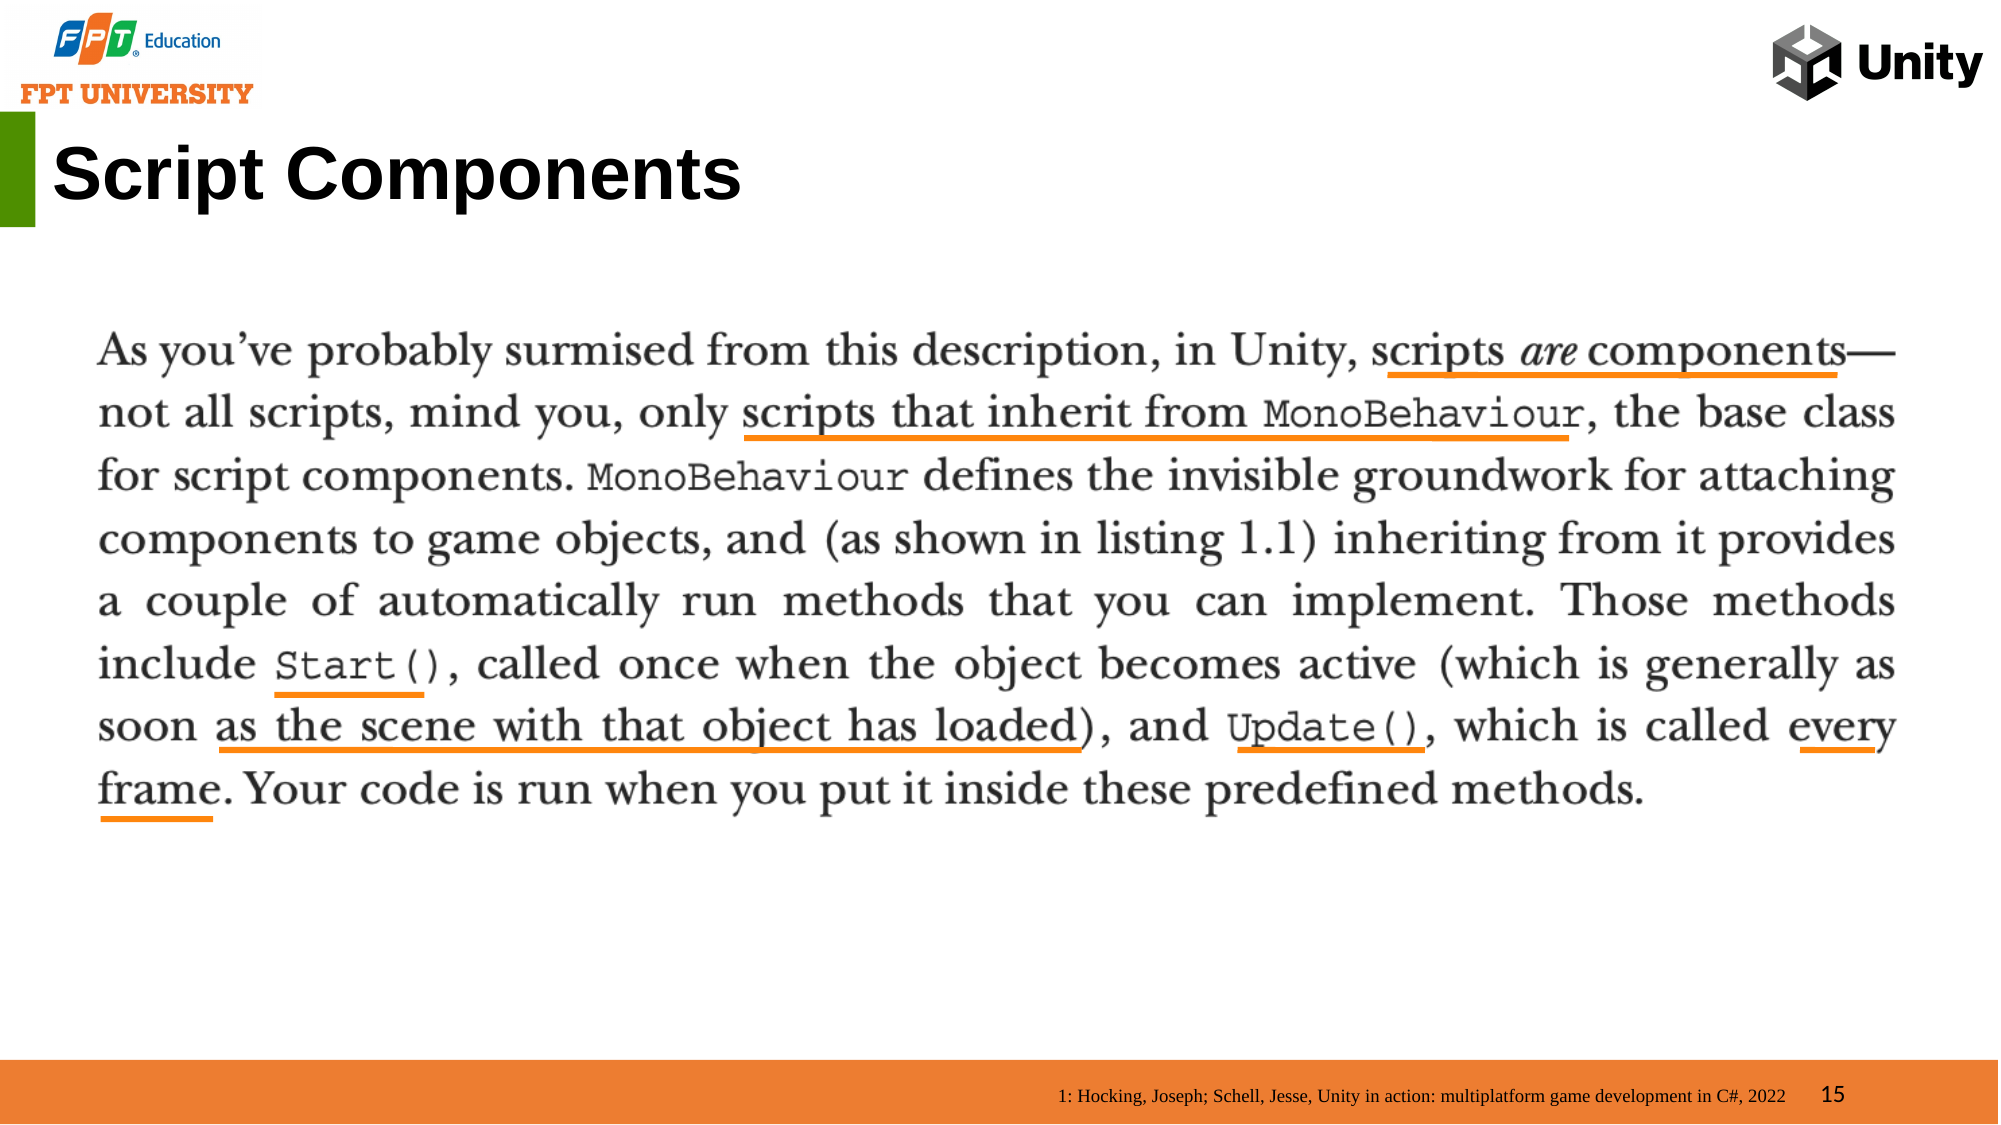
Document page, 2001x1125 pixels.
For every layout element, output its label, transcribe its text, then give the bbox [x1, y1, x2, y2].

text_box 1: Hocking, Joseph; Schell, Jesse, Unity in action: multiplatform game development in C#, 2022 [1057, 1083, 1412, 1102]
text_box Script Components [37, 111, 1976, 228]
picture [4, 4, 262, 109]
picture [1765, 0, 1992, 126]
slide_number 15 [1412, 1063, 1861, 1122]
picture [74, 307, 1920, 832]
